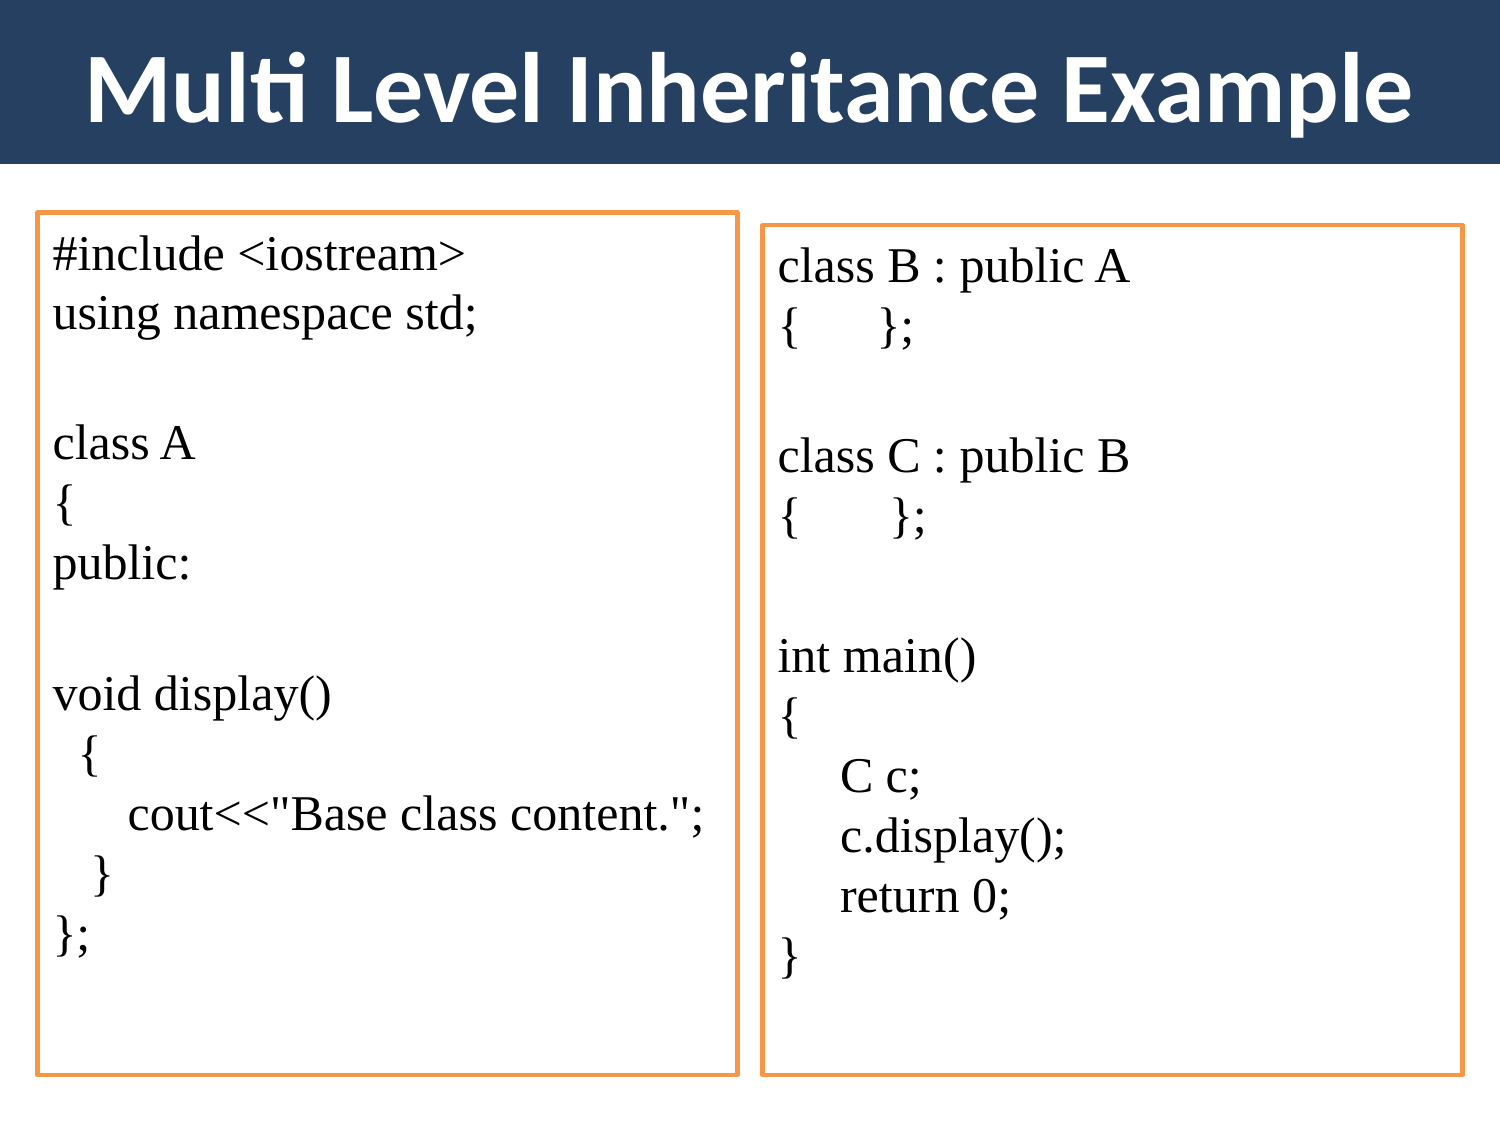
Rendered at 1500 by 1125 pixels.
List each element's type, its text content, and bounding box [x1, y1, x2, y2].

list #include <iostream> using namespace std; class A { public: void display() { cout<<"Base class content."; } }; [35, 210, 740, 1077]
text_box Multi Level Inheritance Example [0, 0, 1500, 164]
list class B : public A { }; class C : public B { }; int main() { C c; c.display(); return 0; } [760, 223, 1465, 1077]
